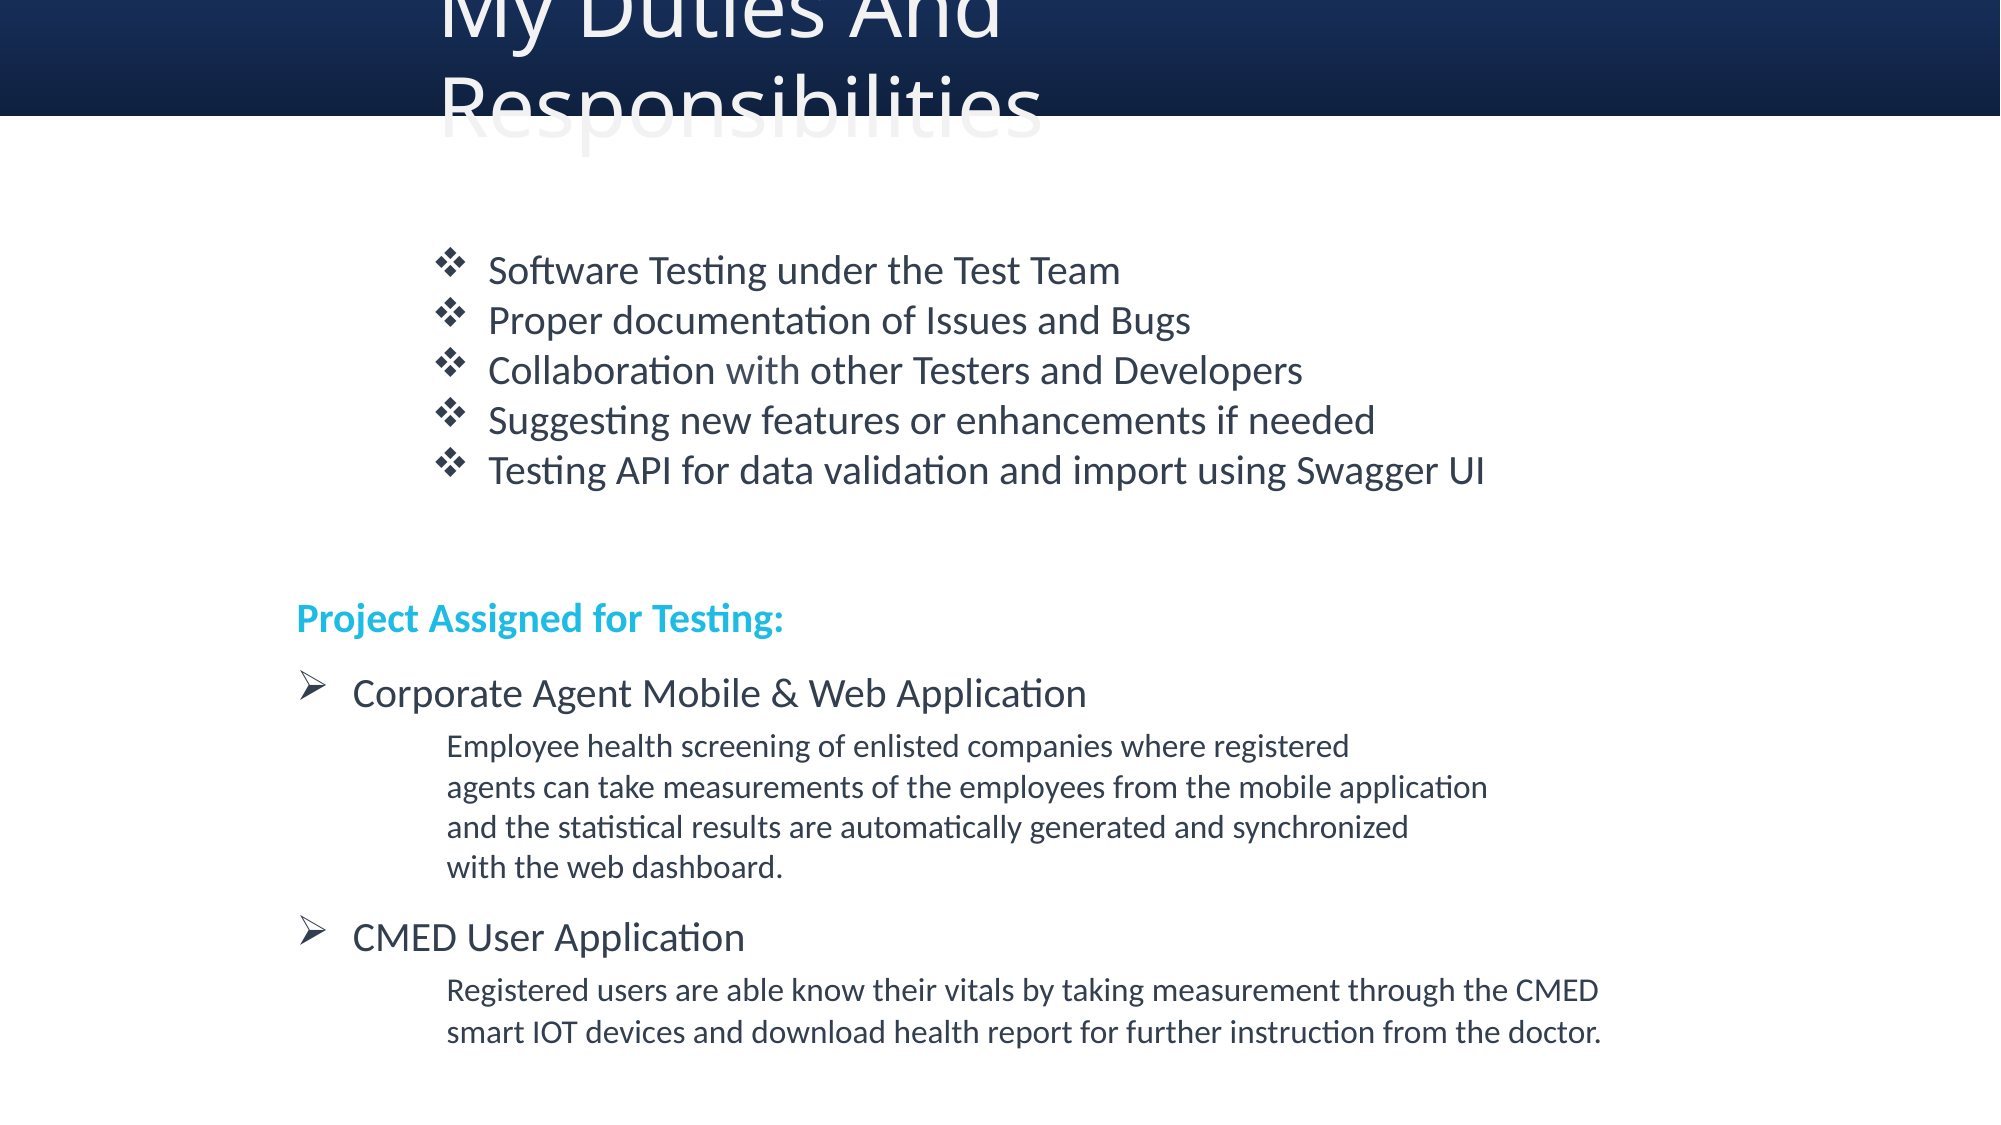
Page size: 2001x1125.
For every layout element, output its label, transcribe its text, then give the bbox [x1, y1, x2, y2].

text_box [0, 0, 422, 116]
text_box [1578, 0, 2000, 116]
text_box My Duties And Responsibilities [422, 0, 1578, 162]
text_box Software Testing under the Test Team Proper documentation of Issues and Bugs Collaboration with other Testers and Developers Suggesting new features or enhancements if needed Testing API for data validation and import using Swagger UI [417, 235, 1511, 501]
text_box Project Assigned for Testing: Corporate Agent Mobile & Web Application Employee health screening of enlisted companies where registered agents can take measurements of the employees from the mobile application and the statistical results are automatically generated and synchronized with the web dashboard. CMED User Application Registered users are able know their vitals by taking measurement through the CMED smart IOT devices and download health report for further instruction from the doctor. [281, 582, 1647, 1058]
